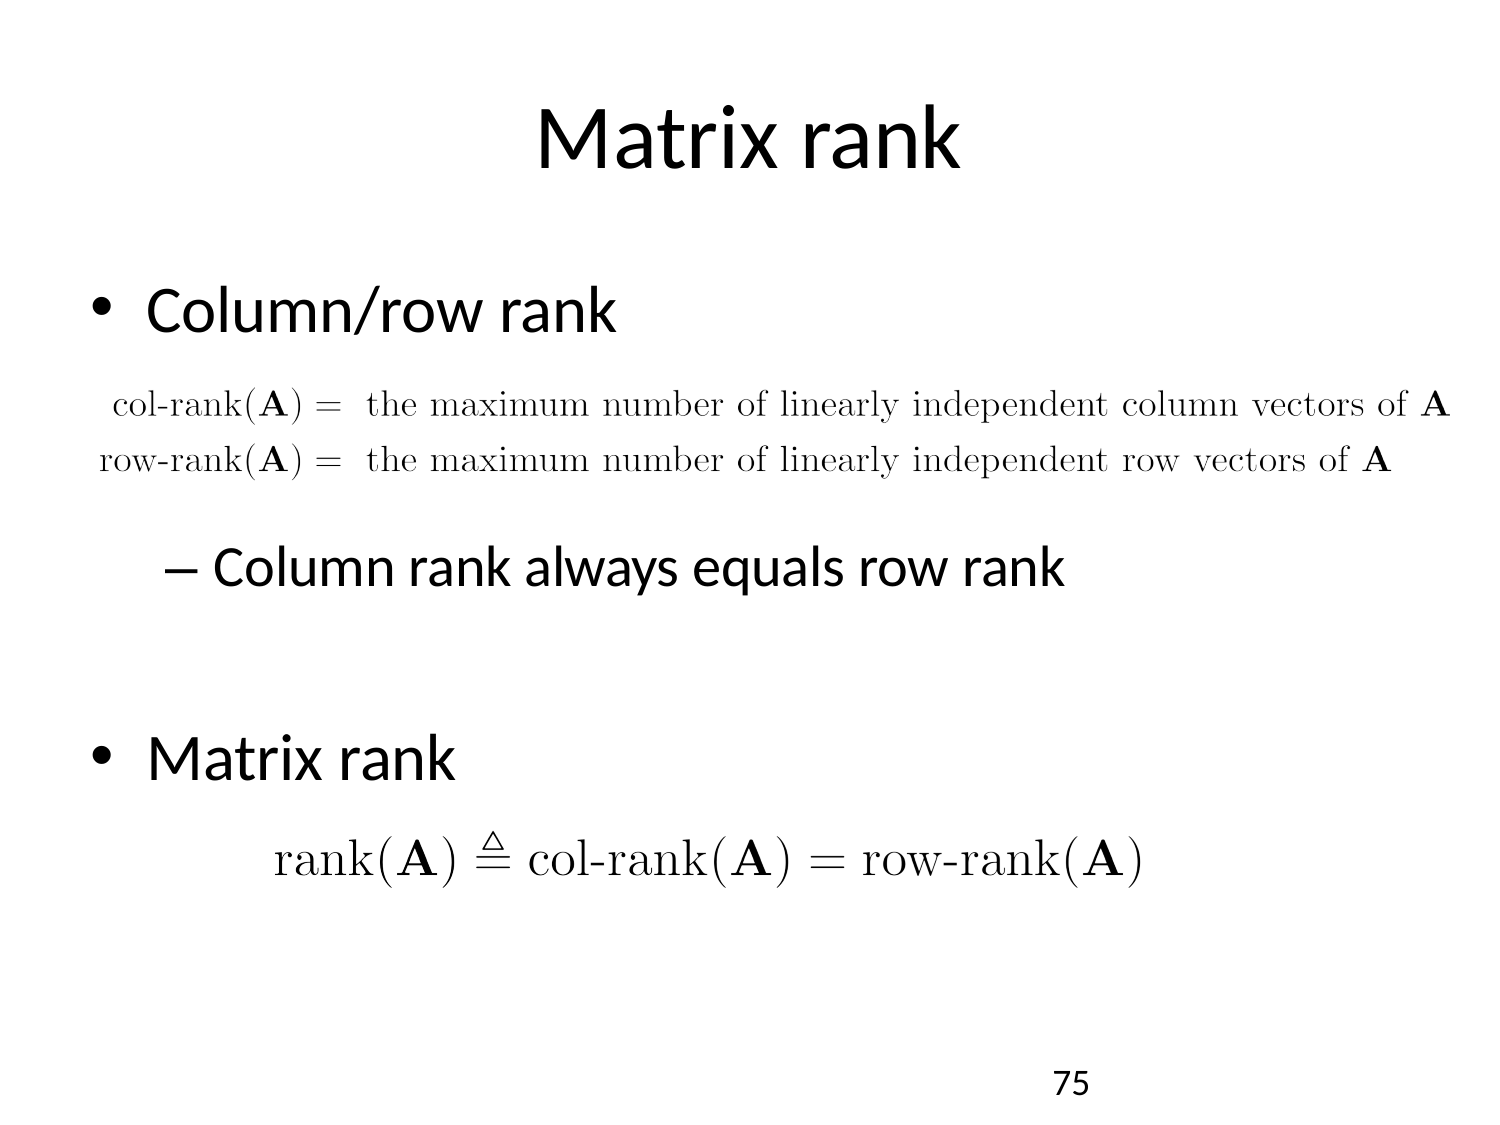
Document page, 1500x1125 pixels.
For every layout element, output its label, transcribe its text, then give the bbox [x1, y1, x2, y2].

text_box Column/row rank [87, 263, 624, 346]
text_box [274, 830, 1141, 888]
text_box – Column rank always equals row rank Matrix rank [87, 526, 1076, 794]
title Matrix rank [533, 75, 968, 266]
text_box [99, 387, 1450, 481]
slide_number 51 [1048, 1057, 1095, 1125]
